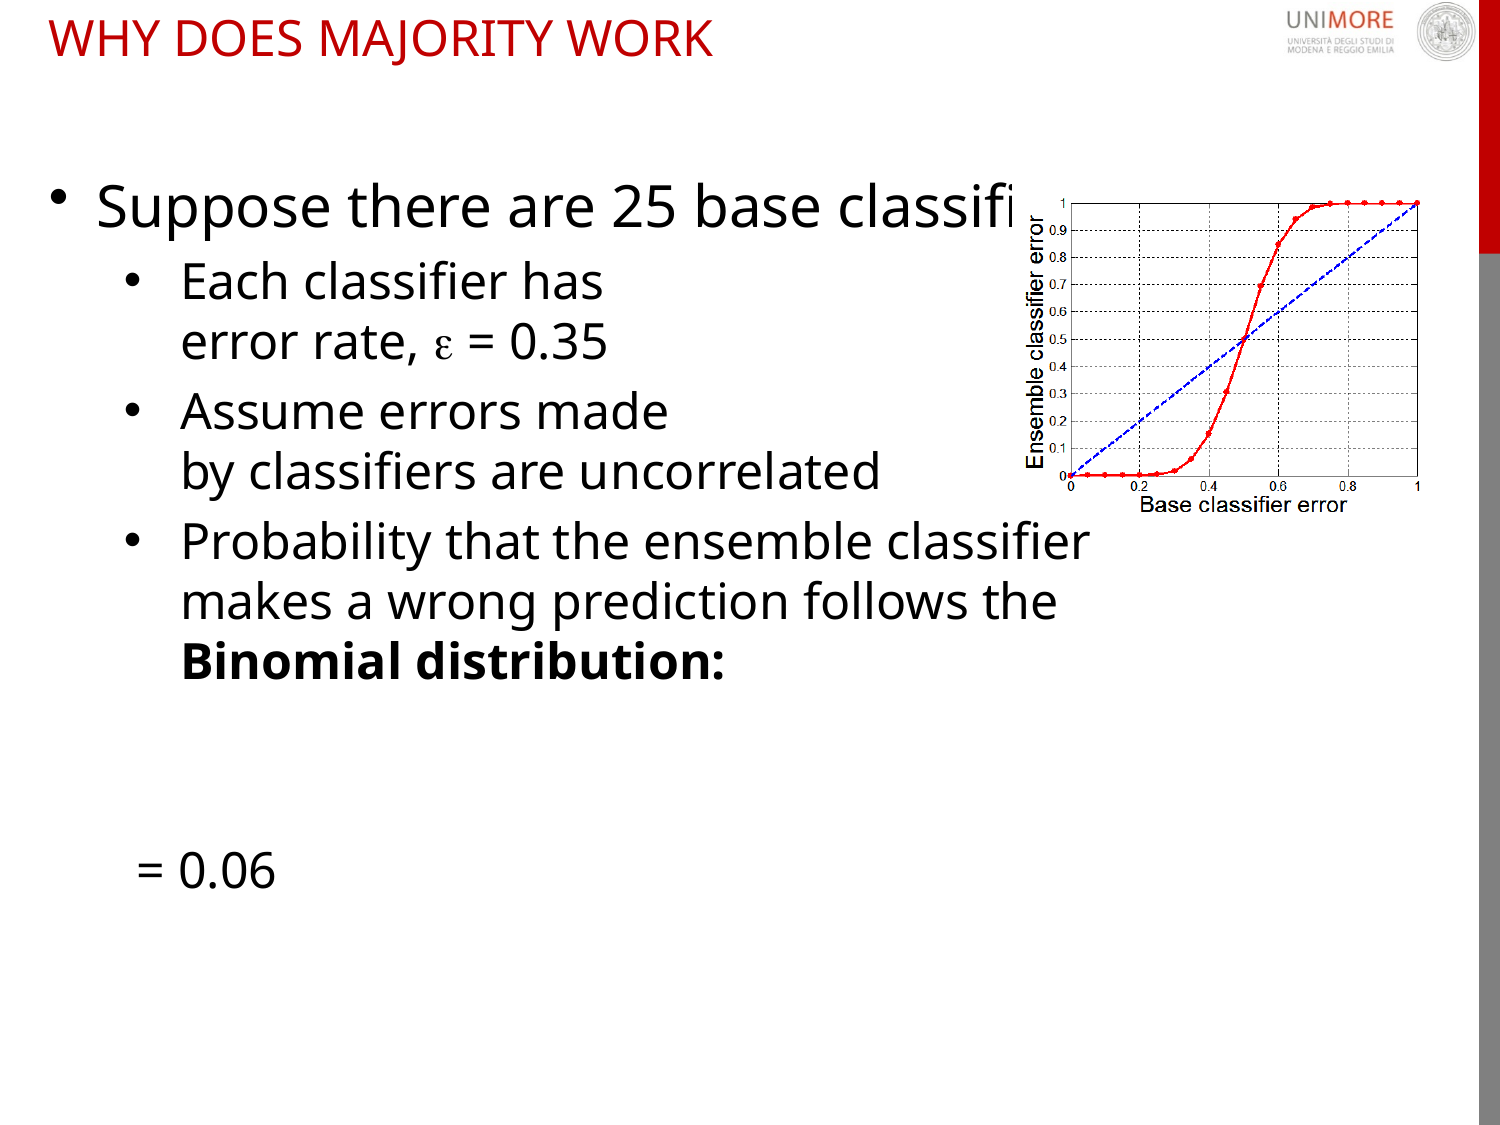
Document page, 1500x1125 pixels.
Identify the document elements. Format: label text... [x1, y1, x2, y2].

title Why does majority work [33, 4, 1312, 76]
picture [1283, 2, 1479, 62]
picture [1012, 177, 1459, 512]
